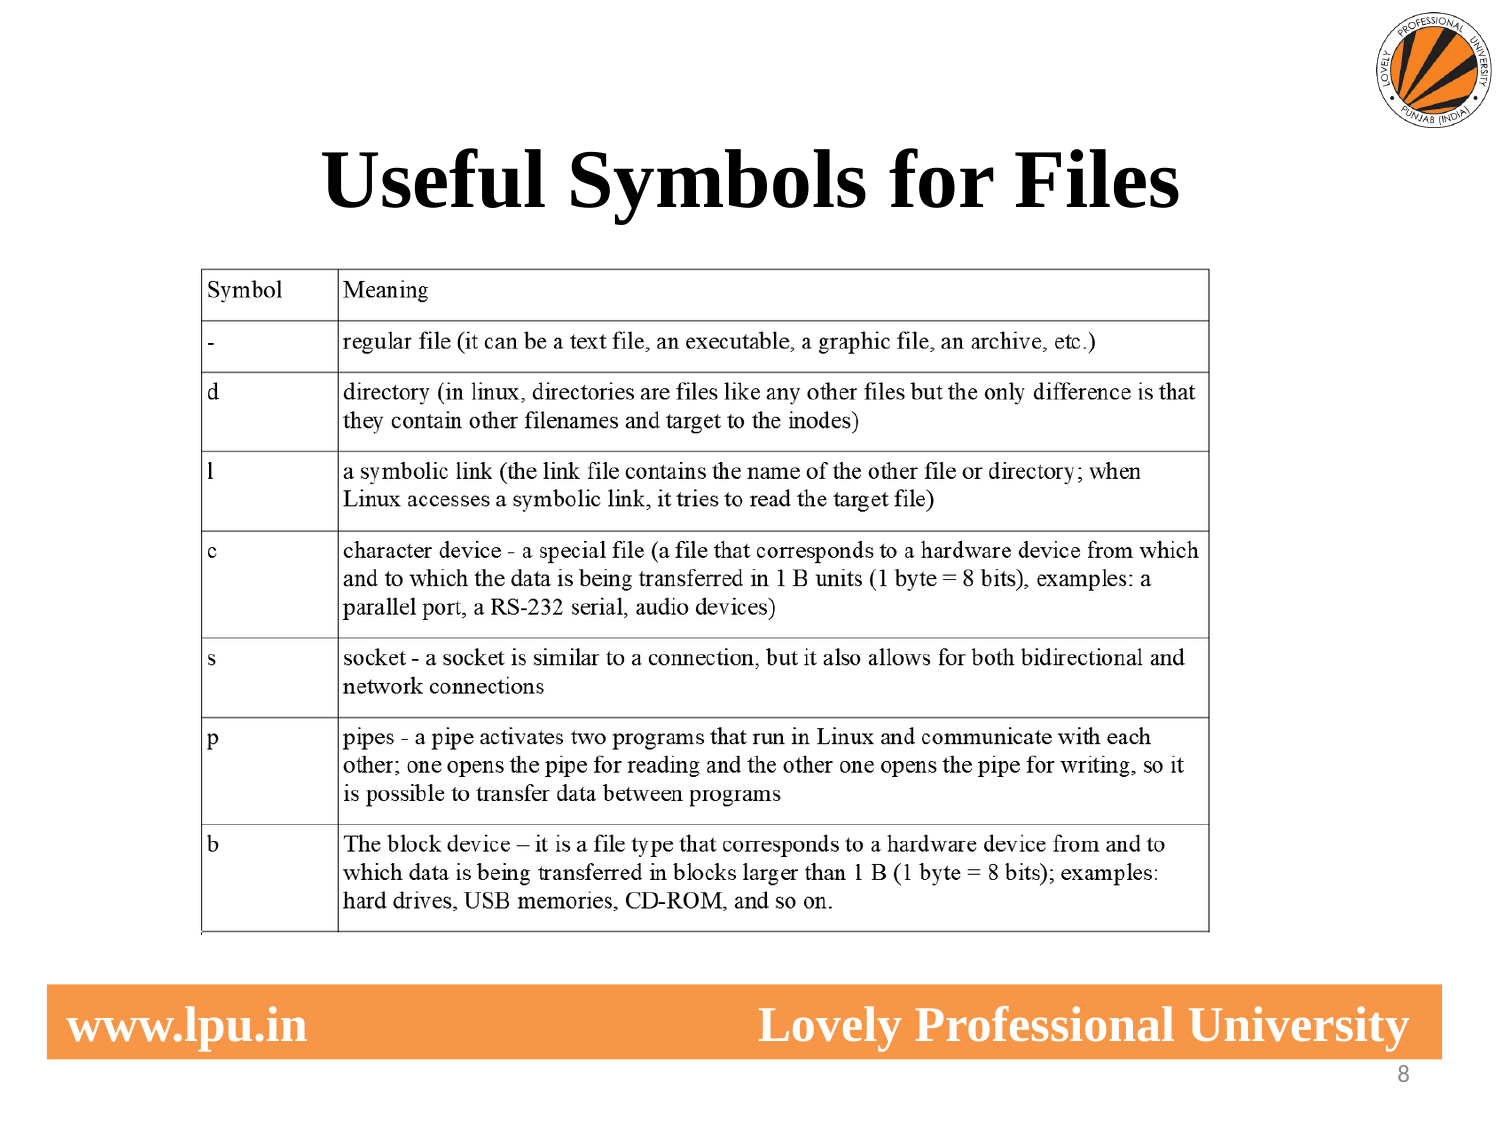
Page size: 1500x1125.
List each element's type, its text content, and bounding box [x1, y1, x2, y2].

text_box www.lpu.in Lovely Professional University [46, 984, 1443, 1060]
text_box 8 [1074, 1060, 1425, 1103]
picture [1375, 11, 1492, 128]
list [187, 257, 1225, 950]
text_box Useful Symbols for Files [140, 117, 1383, 233]
